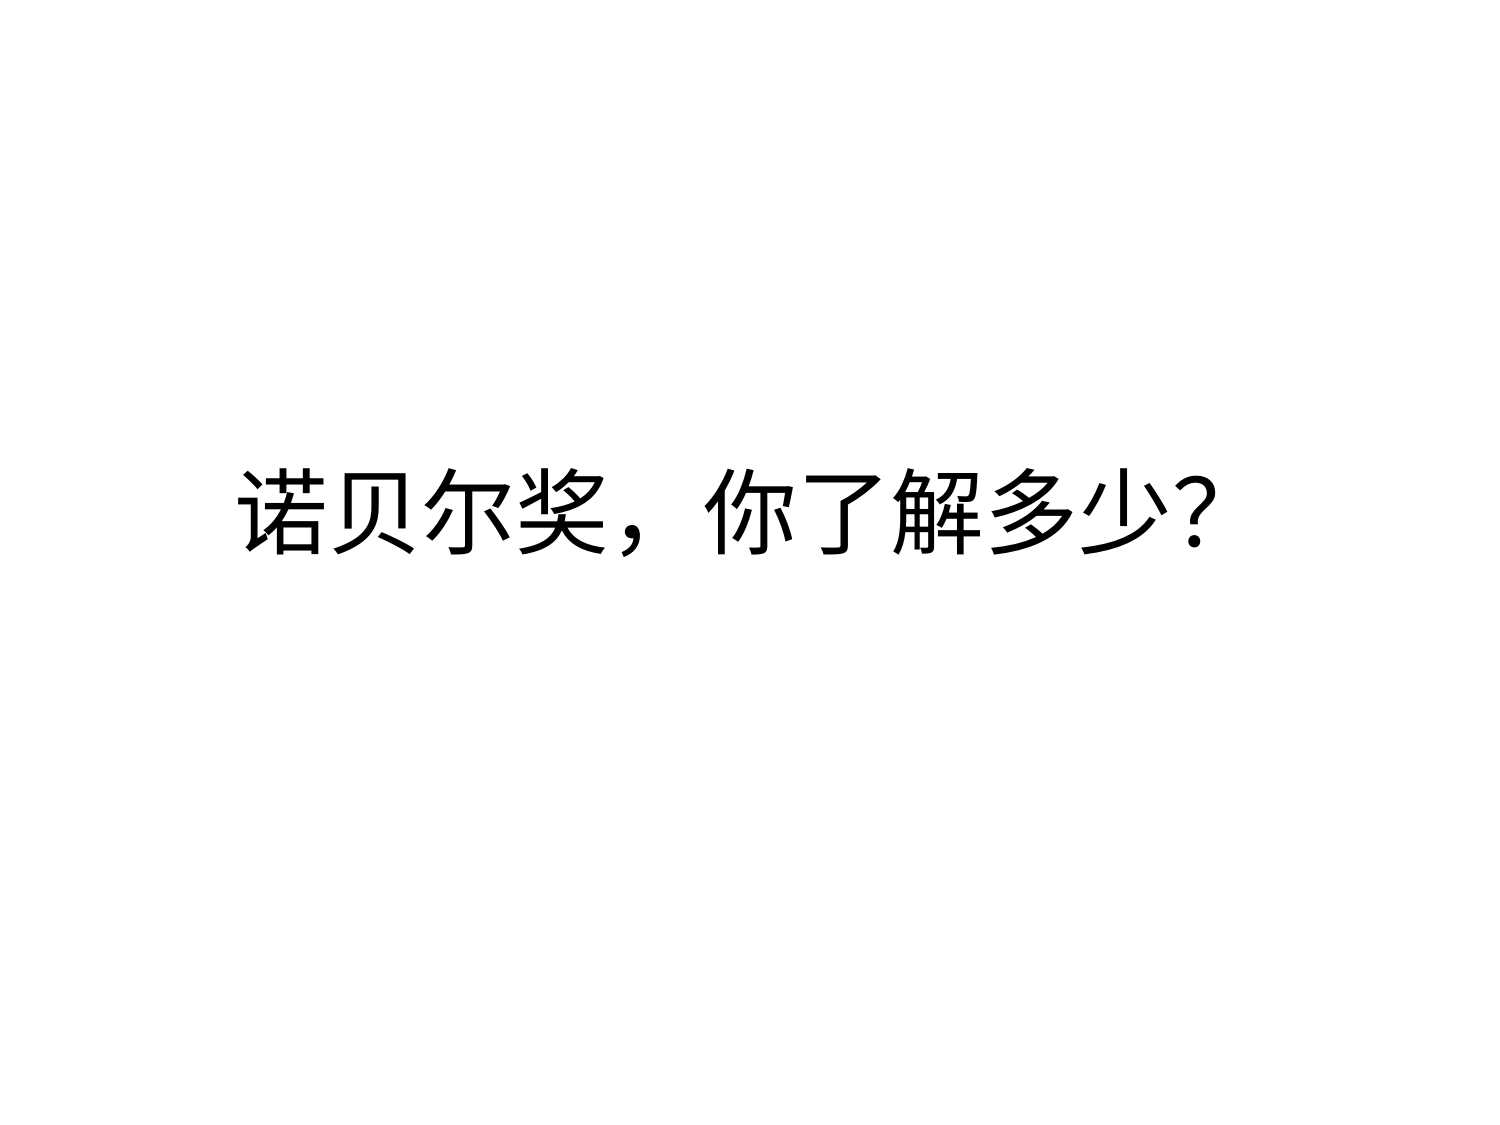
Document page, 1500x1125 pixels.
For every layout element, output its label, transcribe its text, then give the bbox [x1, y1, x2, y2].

title 诺贝尔奖，你了解多少？ [187, 184, 1313, 576]
